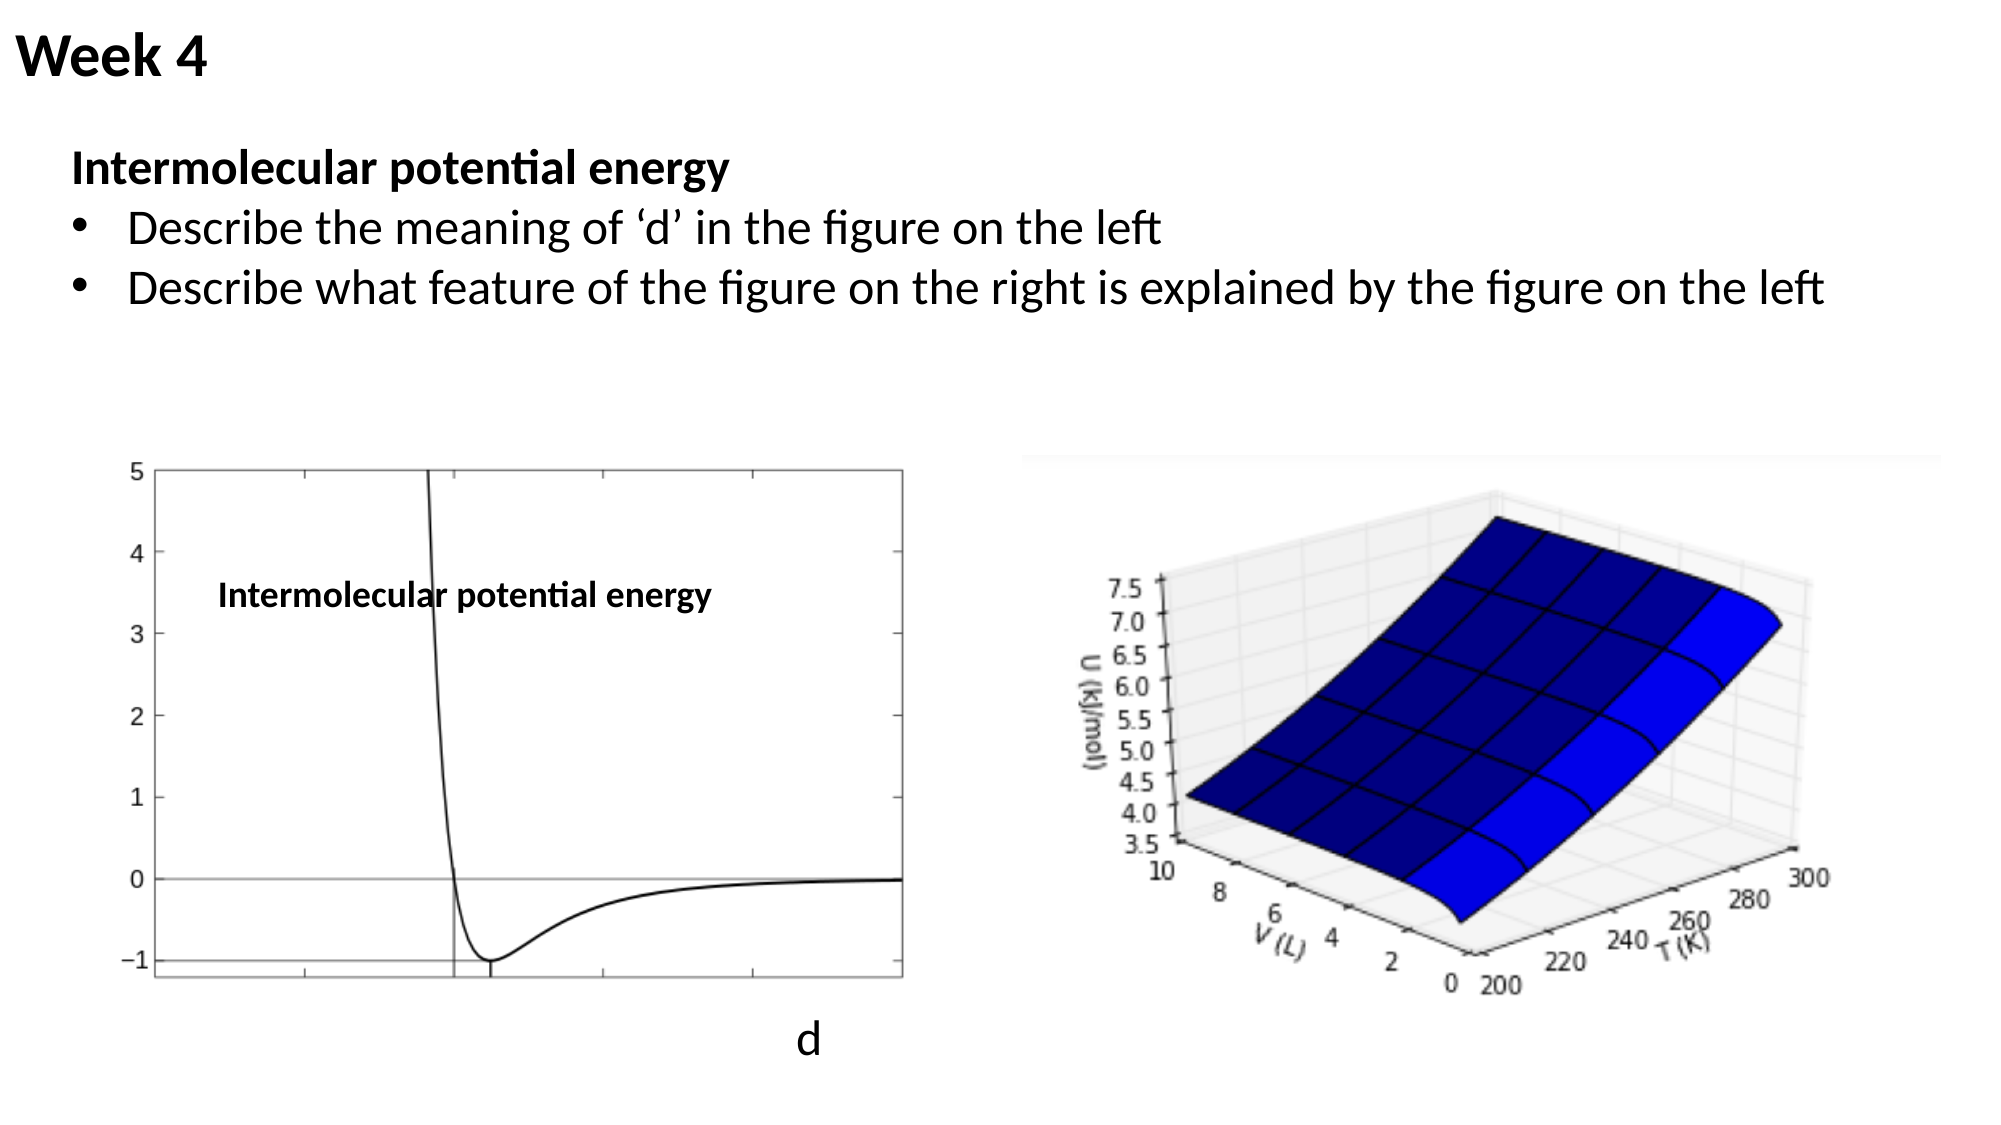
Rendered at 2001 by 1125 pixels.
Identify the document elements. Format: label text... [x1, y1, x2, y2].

text_box Intermolecular potential energy Describe the meaning of ‘d’ in the figure on the left Describe what feature of the figure on the right is explained by the figure on the left [56, 127, 1940, 322]
picture [1022, 455, 1941, 1028]
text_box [61, 455, 969, 1058]
text_box Week 4 [0, 0, 2000, 97]
